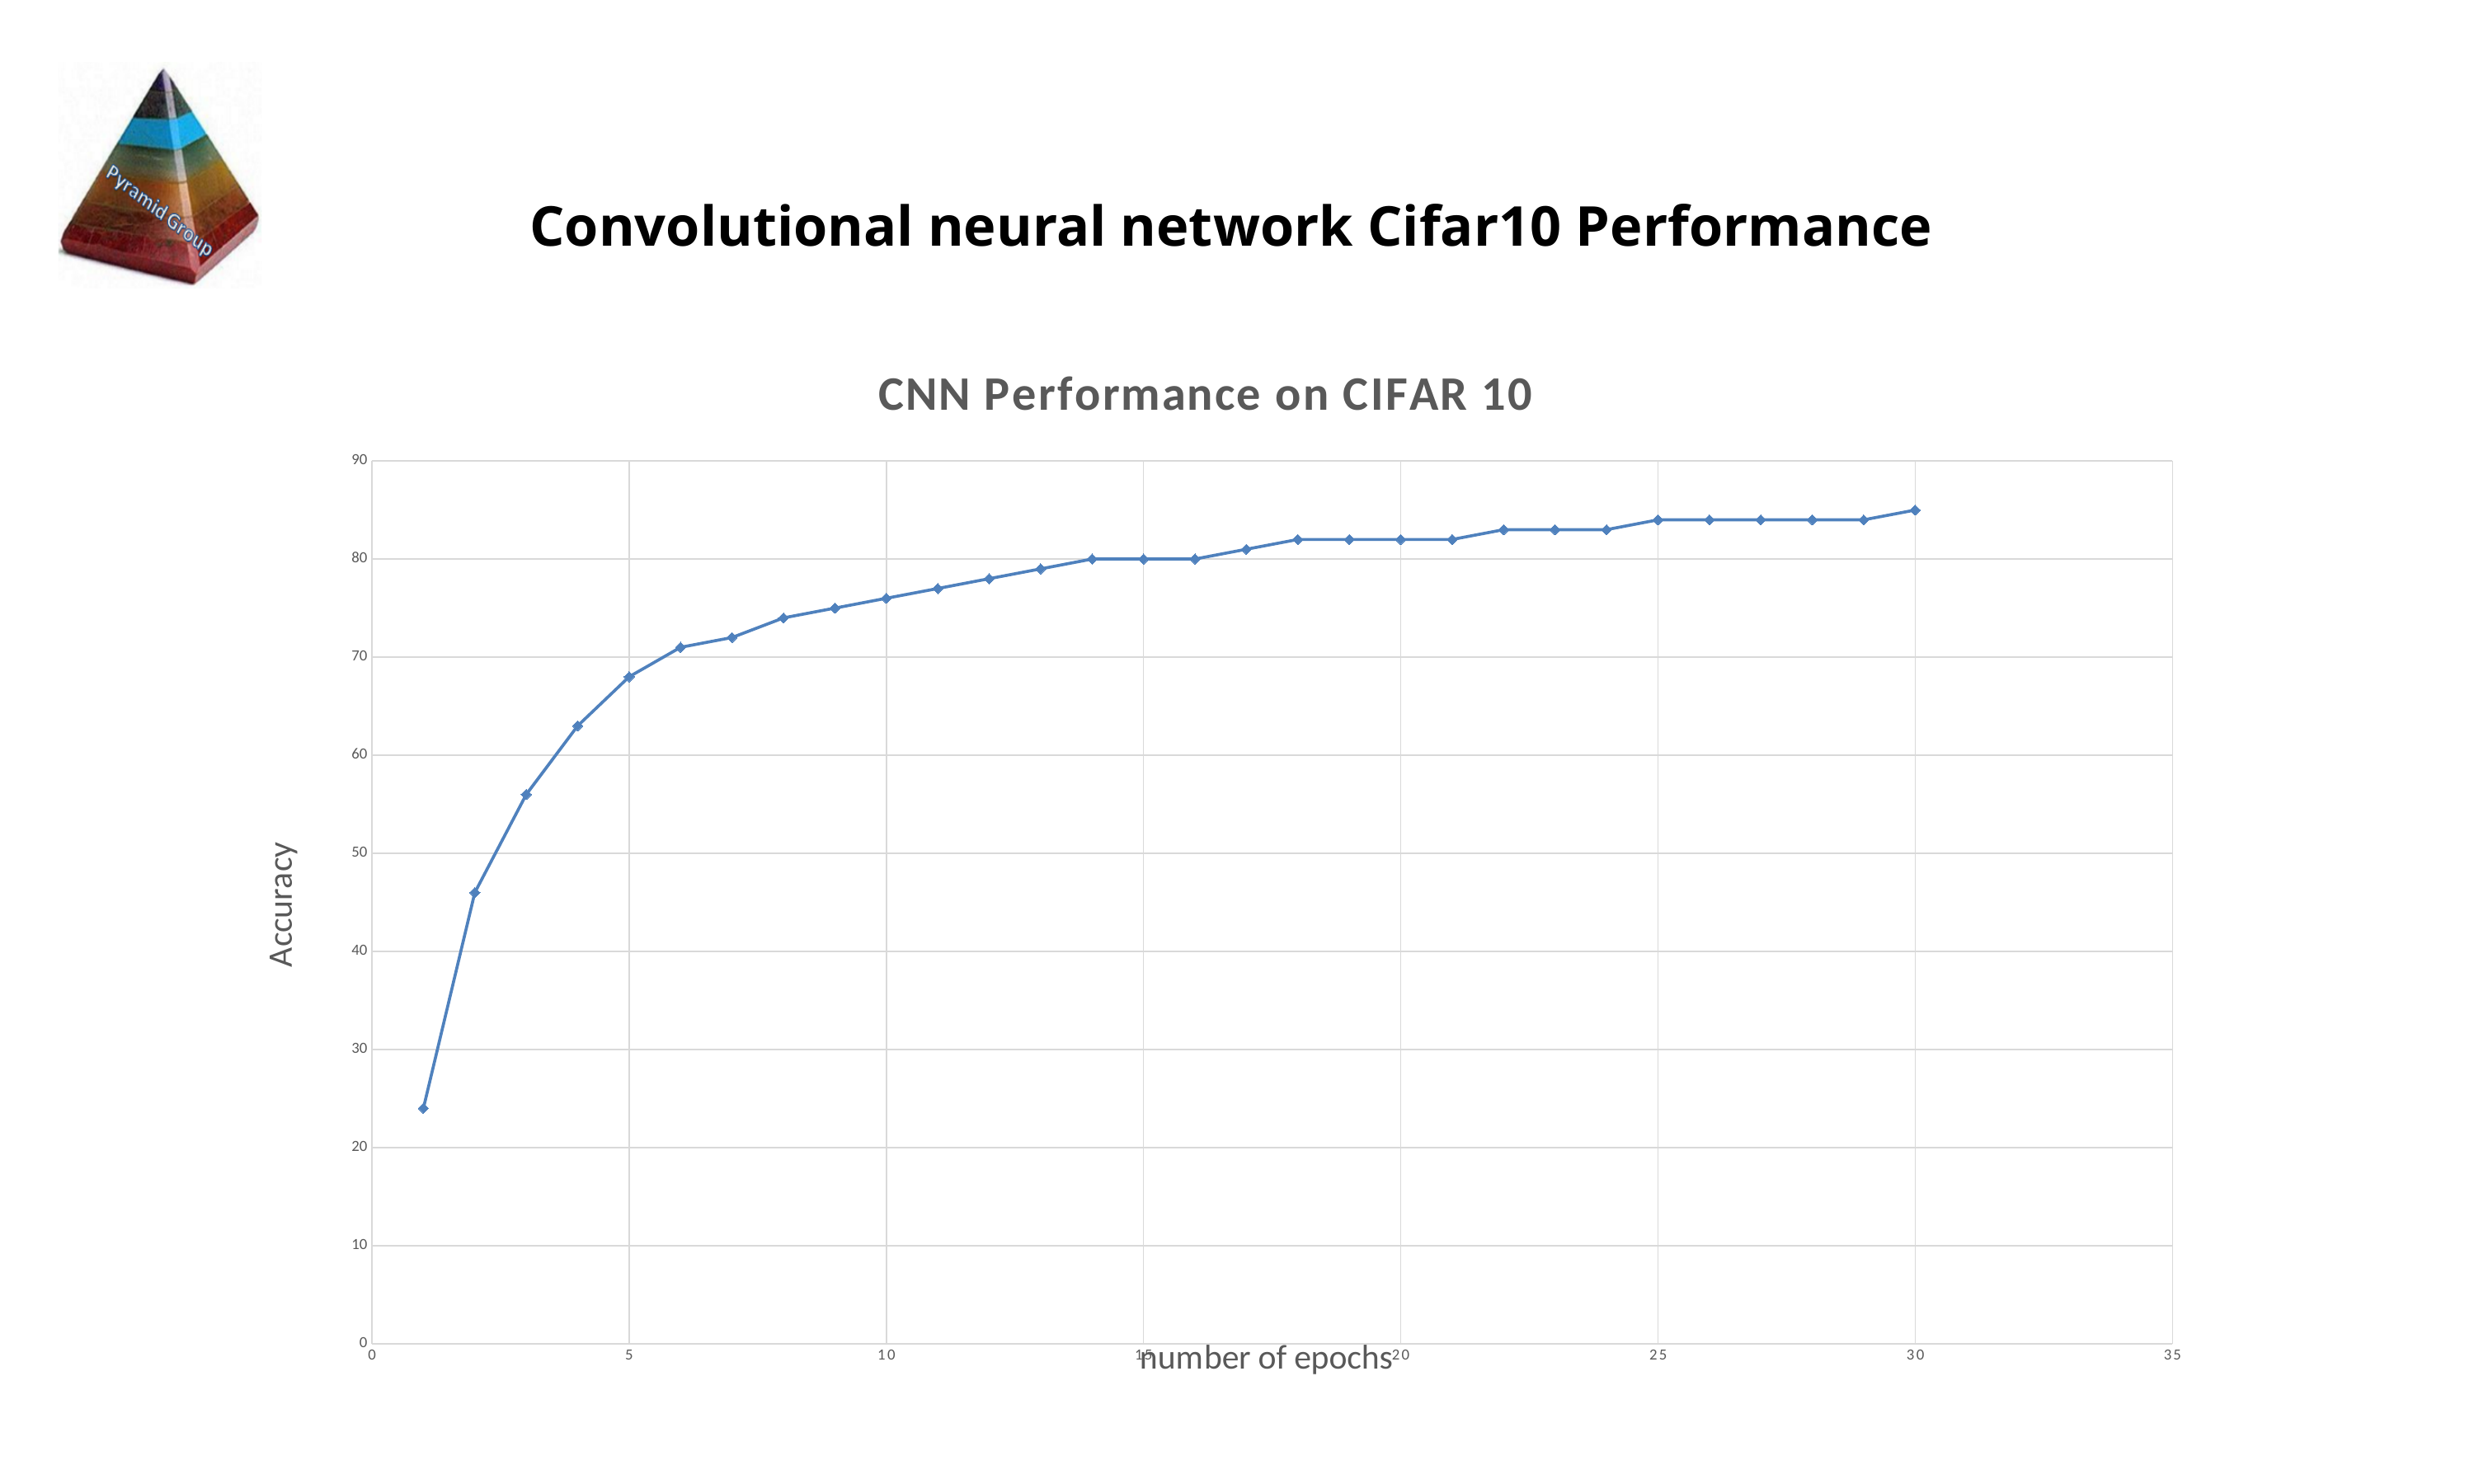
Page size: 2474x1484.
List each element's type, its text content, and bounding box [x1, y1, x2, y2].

picture [51, 62, 269, 289]
chart [218, 264, 2239, 1388]
text_box Convolutional neural network Cifar10 Performance [517, 185, 1959, 263]
